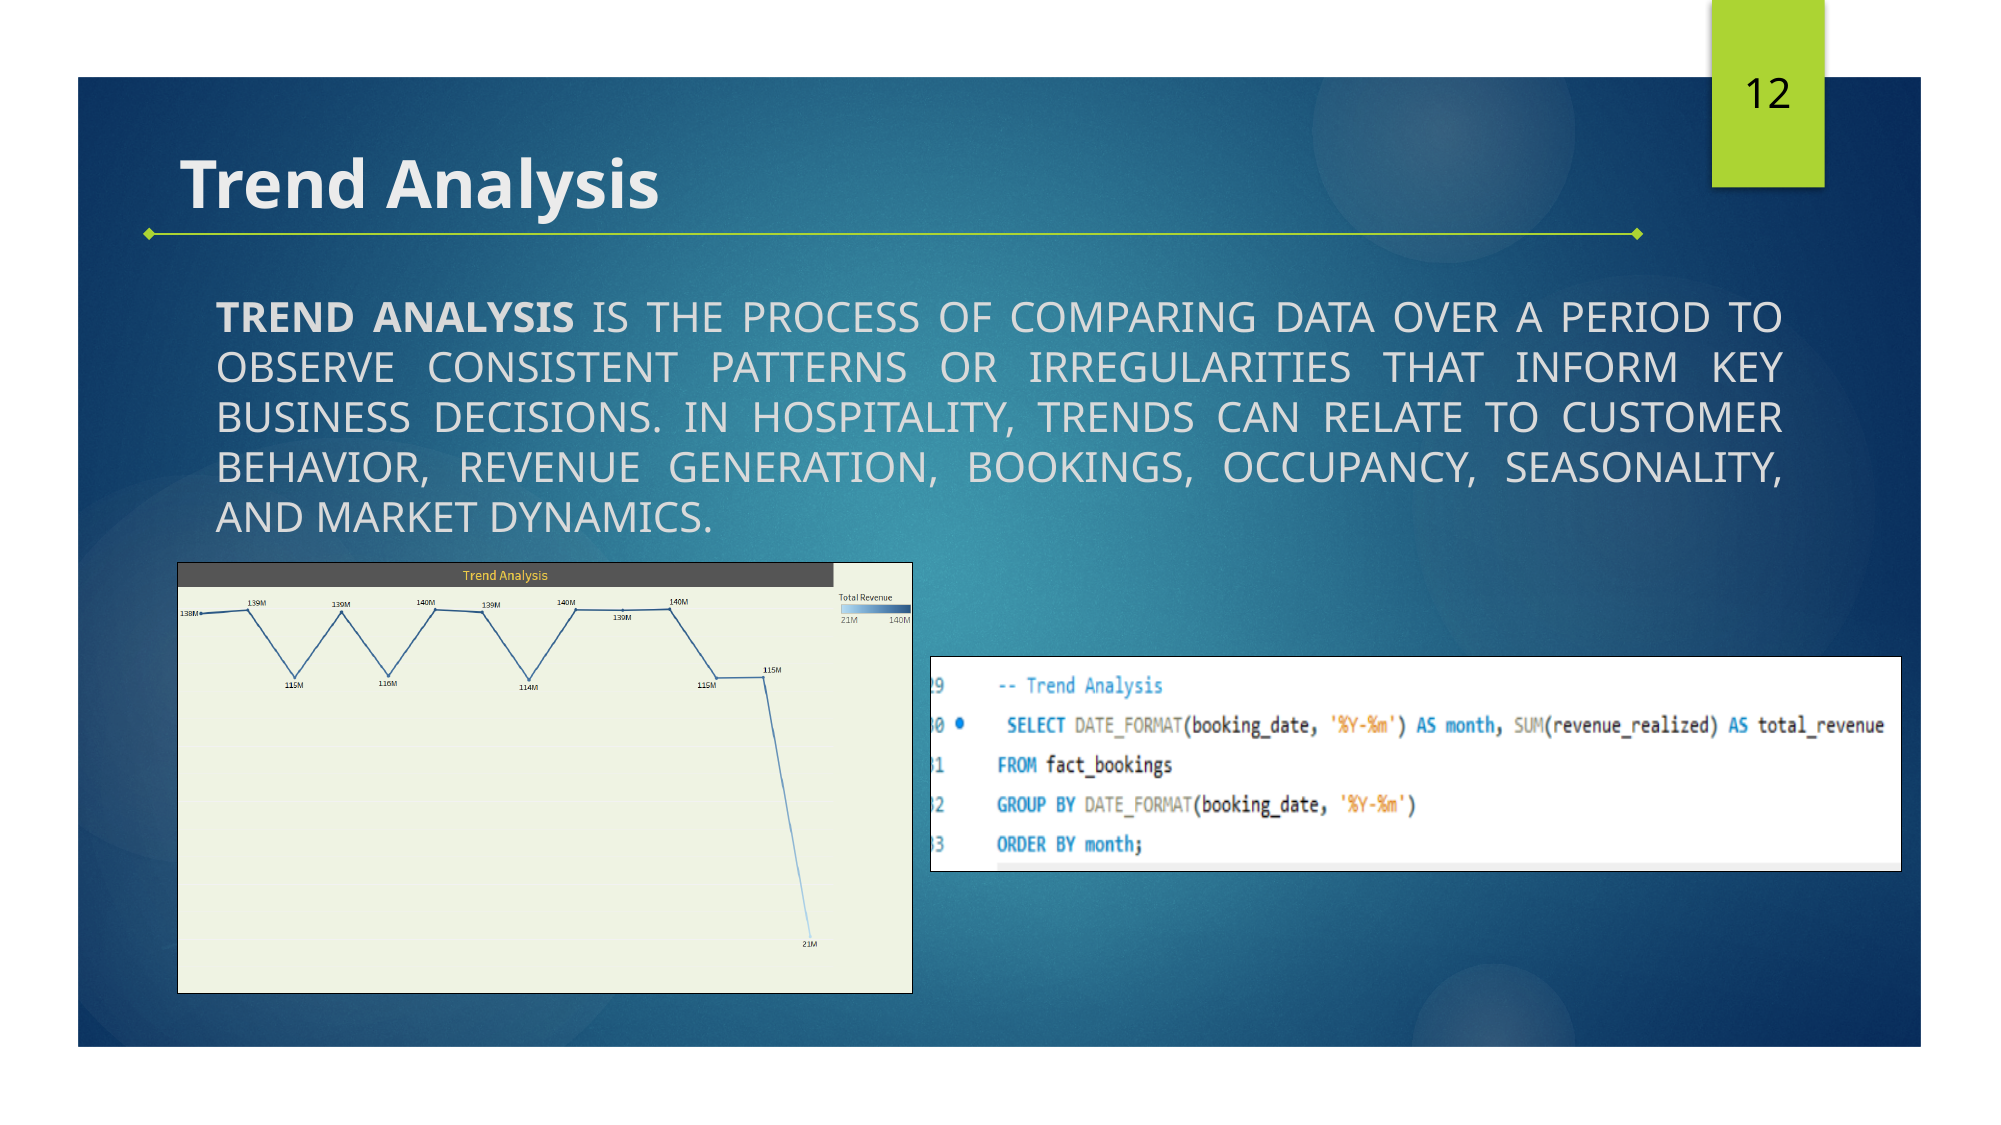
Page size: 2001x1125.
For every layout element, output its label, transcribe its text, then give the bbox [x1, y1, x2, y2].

text_box Trend Analysis [164, 120, 853, 230]
subtitle Trend Analysis is the process of comparing data over a period to observe consistent patterns or irregularities that inform key business decisions. In hospitality, trends can relate to customer behavior, revenue generation, bookings, occupancy, seasonality, and market dynamics. [200, 283, 1800, 559]
picture [177, 562, 914, 994]
picture [930, 656, 1902, 872]
text_box 12 [1729, 59, 1817, 125]
